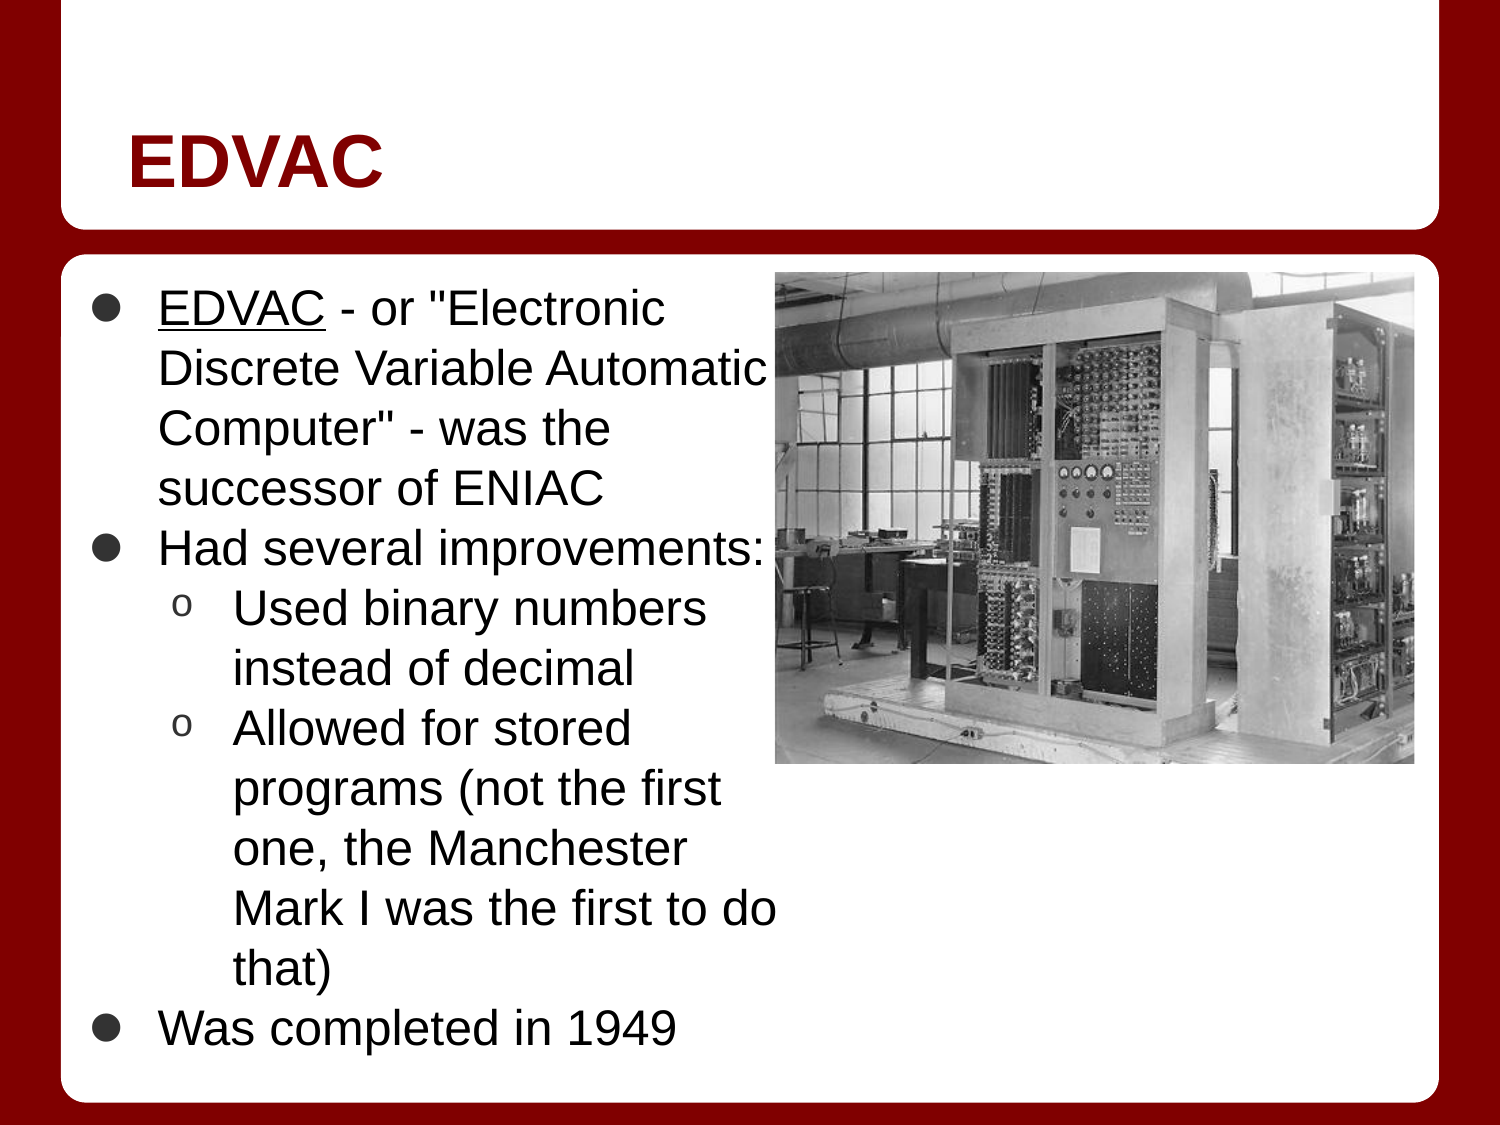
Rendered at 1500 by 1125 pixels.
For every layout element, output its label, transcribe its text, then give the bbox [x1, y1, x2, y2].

title EDVAC [75, 30, 1425, 218]
text_box [774, 272, 1415, 764]
list EDVAC - or "Electronic Discrete Variable Automatic Computer" - was the successor of ENIAC Had several improvements: Used binary numbers instead of decimal Allowed for stored programs (not the first one, the Manchester Mark I was the first to do that) Was completed in 1949 [76, 269, 814, 1066]
